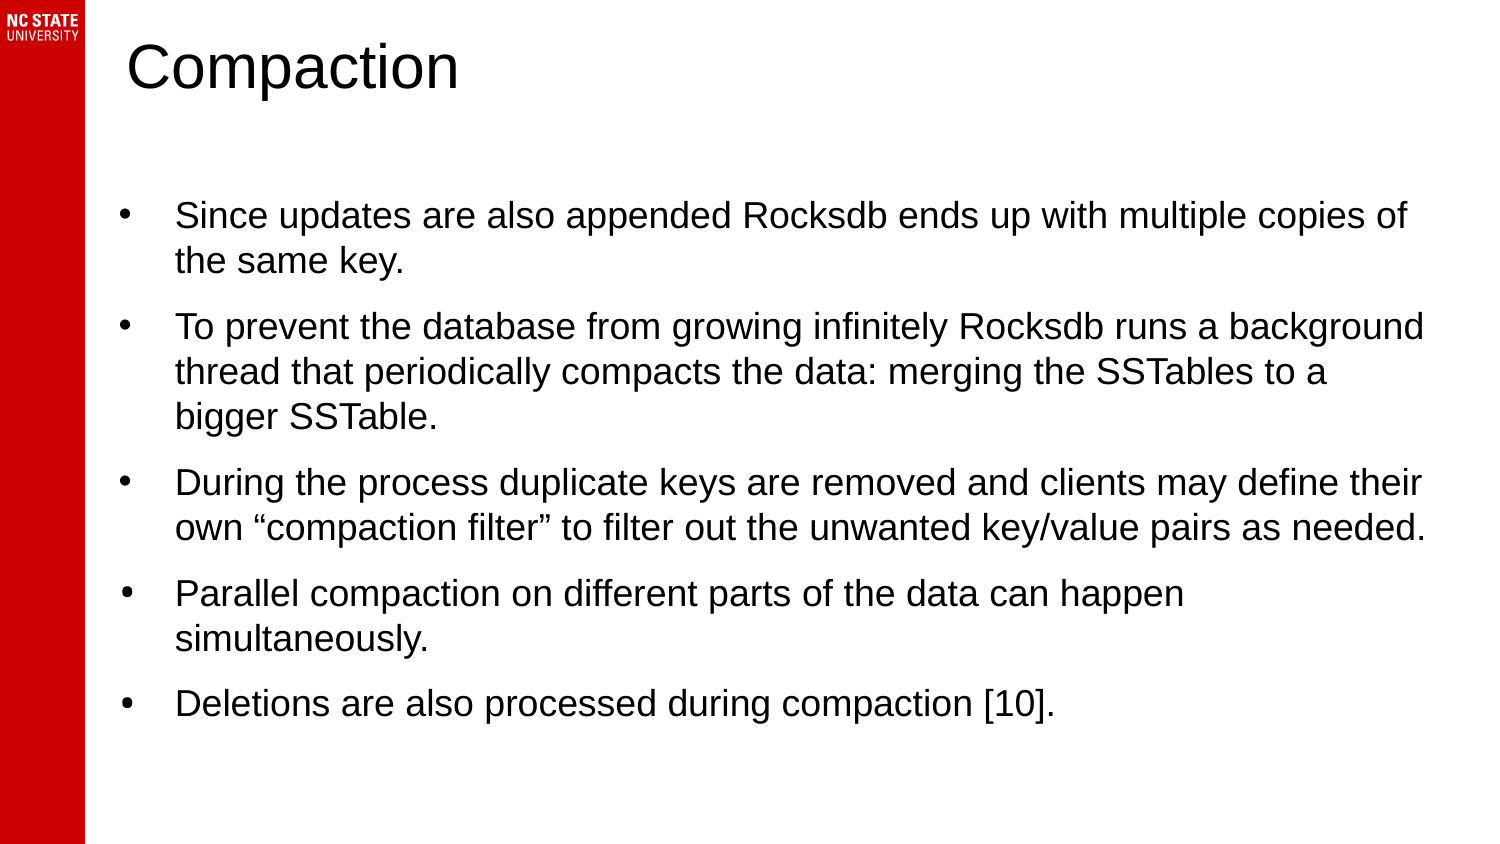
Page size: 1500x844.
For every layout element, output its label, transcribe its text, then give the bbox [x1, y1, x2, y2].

title Compaction [111, 48, 1449, 142]
list Since updates are also appended Rocksdb ends up with multiple copies of the same key. To prevent the database from growing infinitely Rocksdb runs a background thread that periodically compacts the data: merging the SSTables to a bigger SSTable. During the process duplicate keys are removed and clients may define their own “compaction filter” to filter out the unwanted key/value pairs as needed. Parallel compaction on different parts of the data can happen simultaneously. Deletions are also processed during compaction [10]. [84, 176, 1449, 774]
picture [0, 0, 85, 844]
